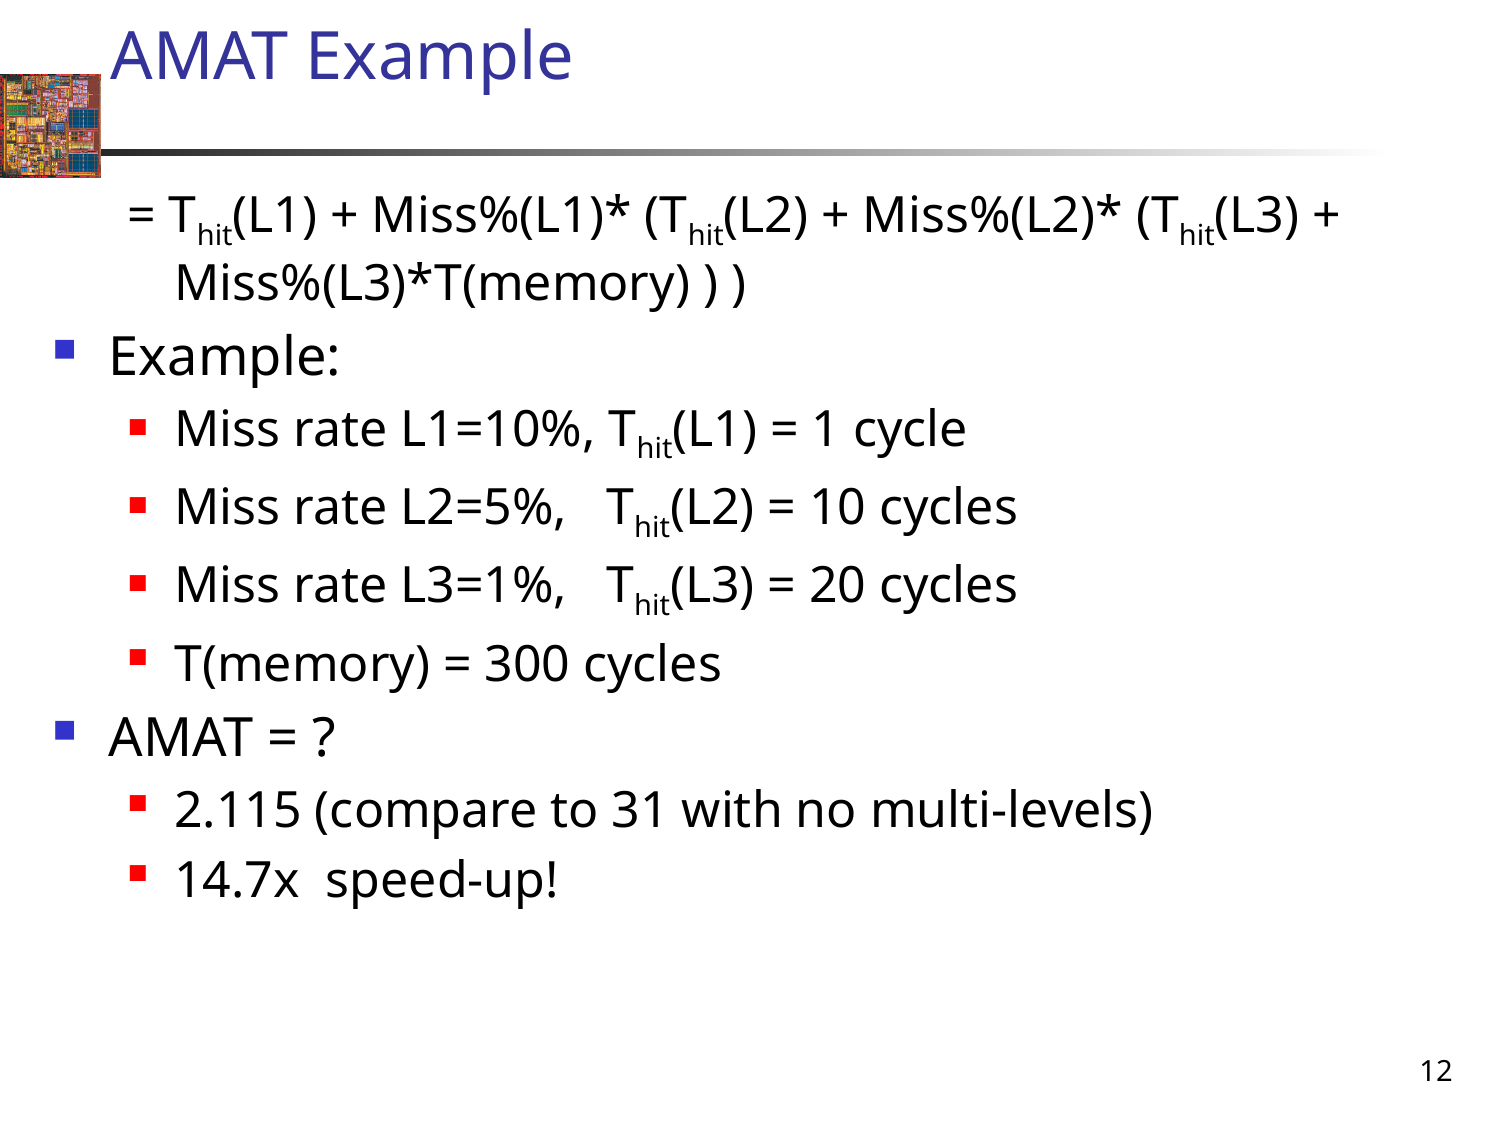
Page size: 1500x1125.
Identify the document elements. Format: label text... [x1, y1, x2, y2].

slide_number 12 [1155, 1024, 1468, 1100]
picture [0, 74, 101, 178]
title AMAT Example [95, 22, 1426, 101]
list = Thit(L1) + Miss%(L1)* (Thit(L2) + Miss%(L2)* (Thit(L3) + Miss%(L3)*T(memory) ) ) Example: Miss rate L1=10%, Thit(L1) = 1 cycle Miss rate L2=5%, Thit(L2) = 10 cycles Miss rate L3=1%, Thit(L3) = 20 cycles T(memory) = 300 cycles AMAT = ? 2.115 (compare to 31 with no multi-levels) 14.7x speed-up! [37, 174, 1470, 1007]
